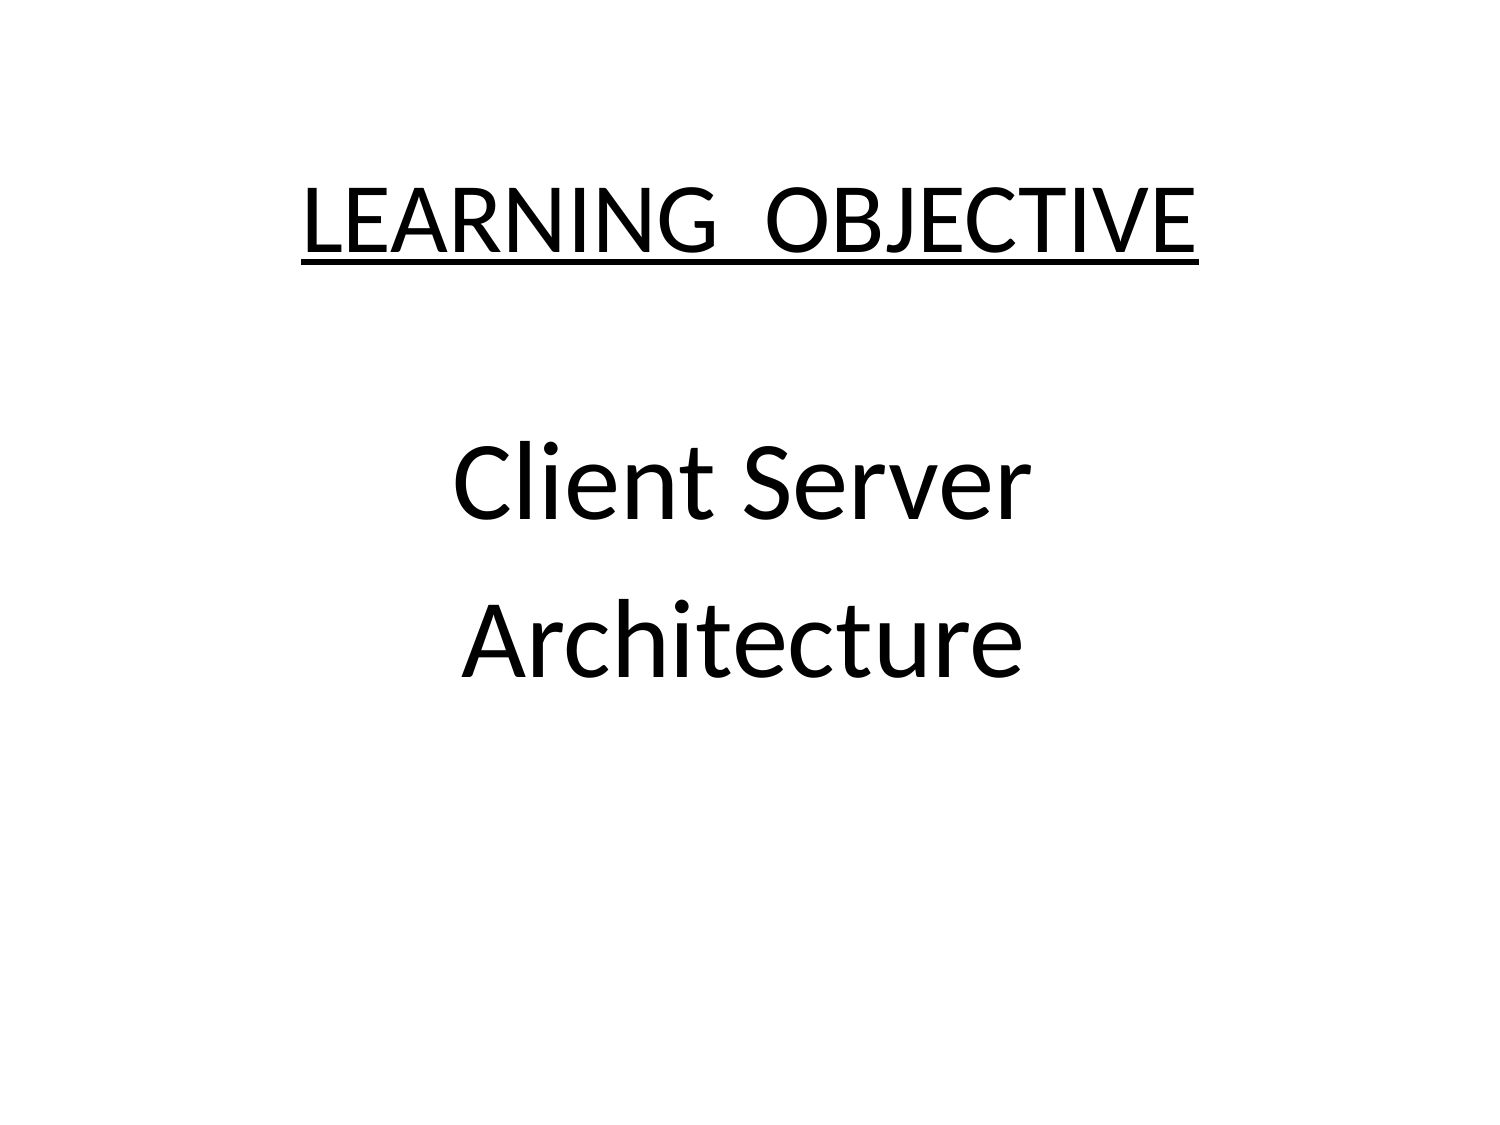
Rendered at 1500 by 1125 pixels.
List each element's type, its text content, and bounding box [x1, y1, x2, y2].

title LEARNING OBJECTIVE [112, 62, 1388, 363]
subtitle Client Server Architecture [212, 399, 1275, 925]
